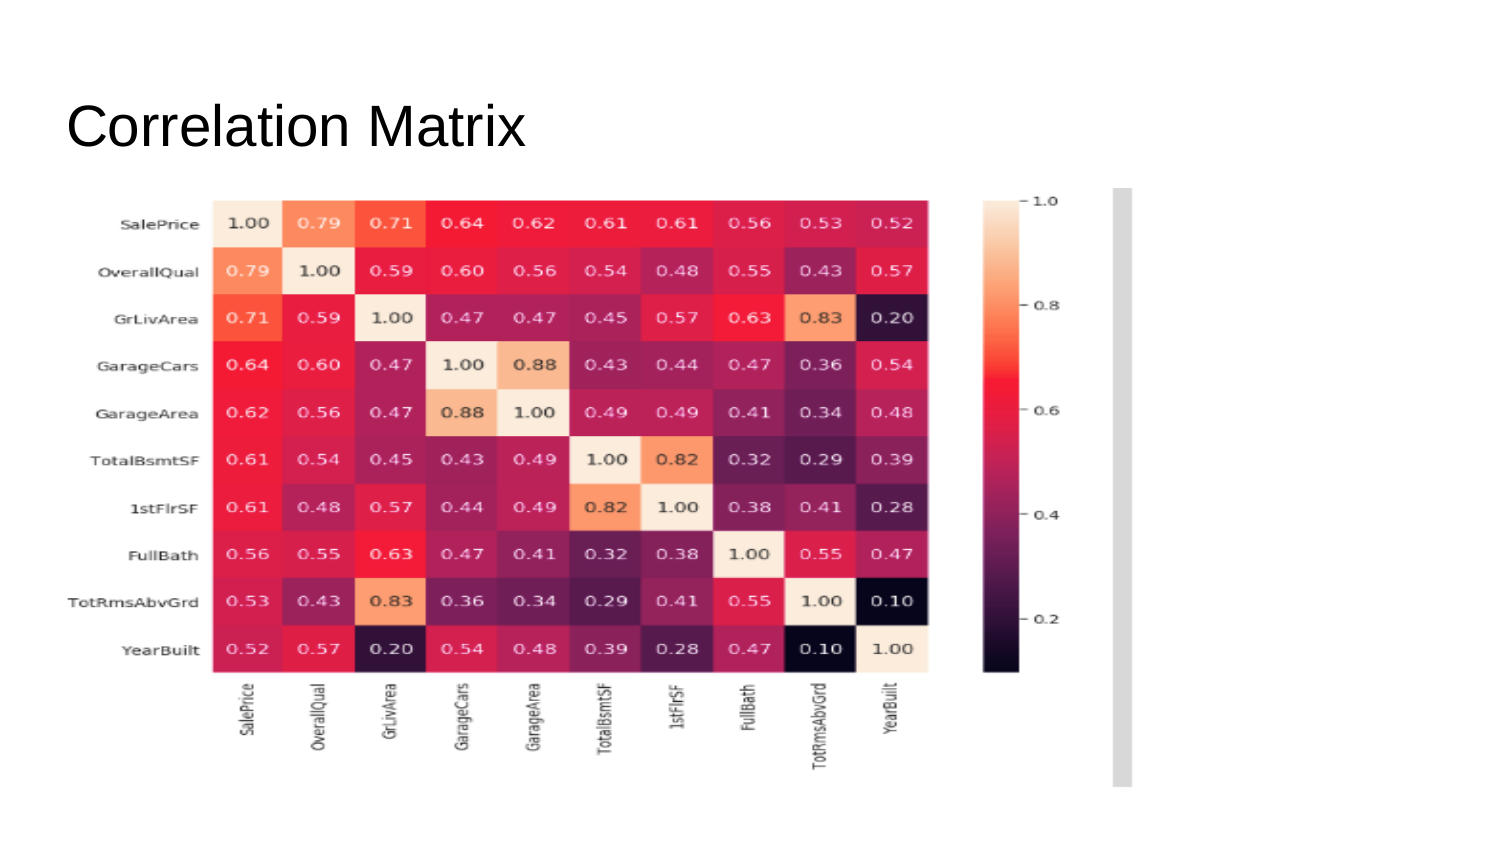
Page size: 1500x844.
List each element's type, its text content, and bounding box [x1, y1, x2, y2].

title Correlation Matrix [51, 72, 1449, 167]
picture [50, 188, 1144, 796]
